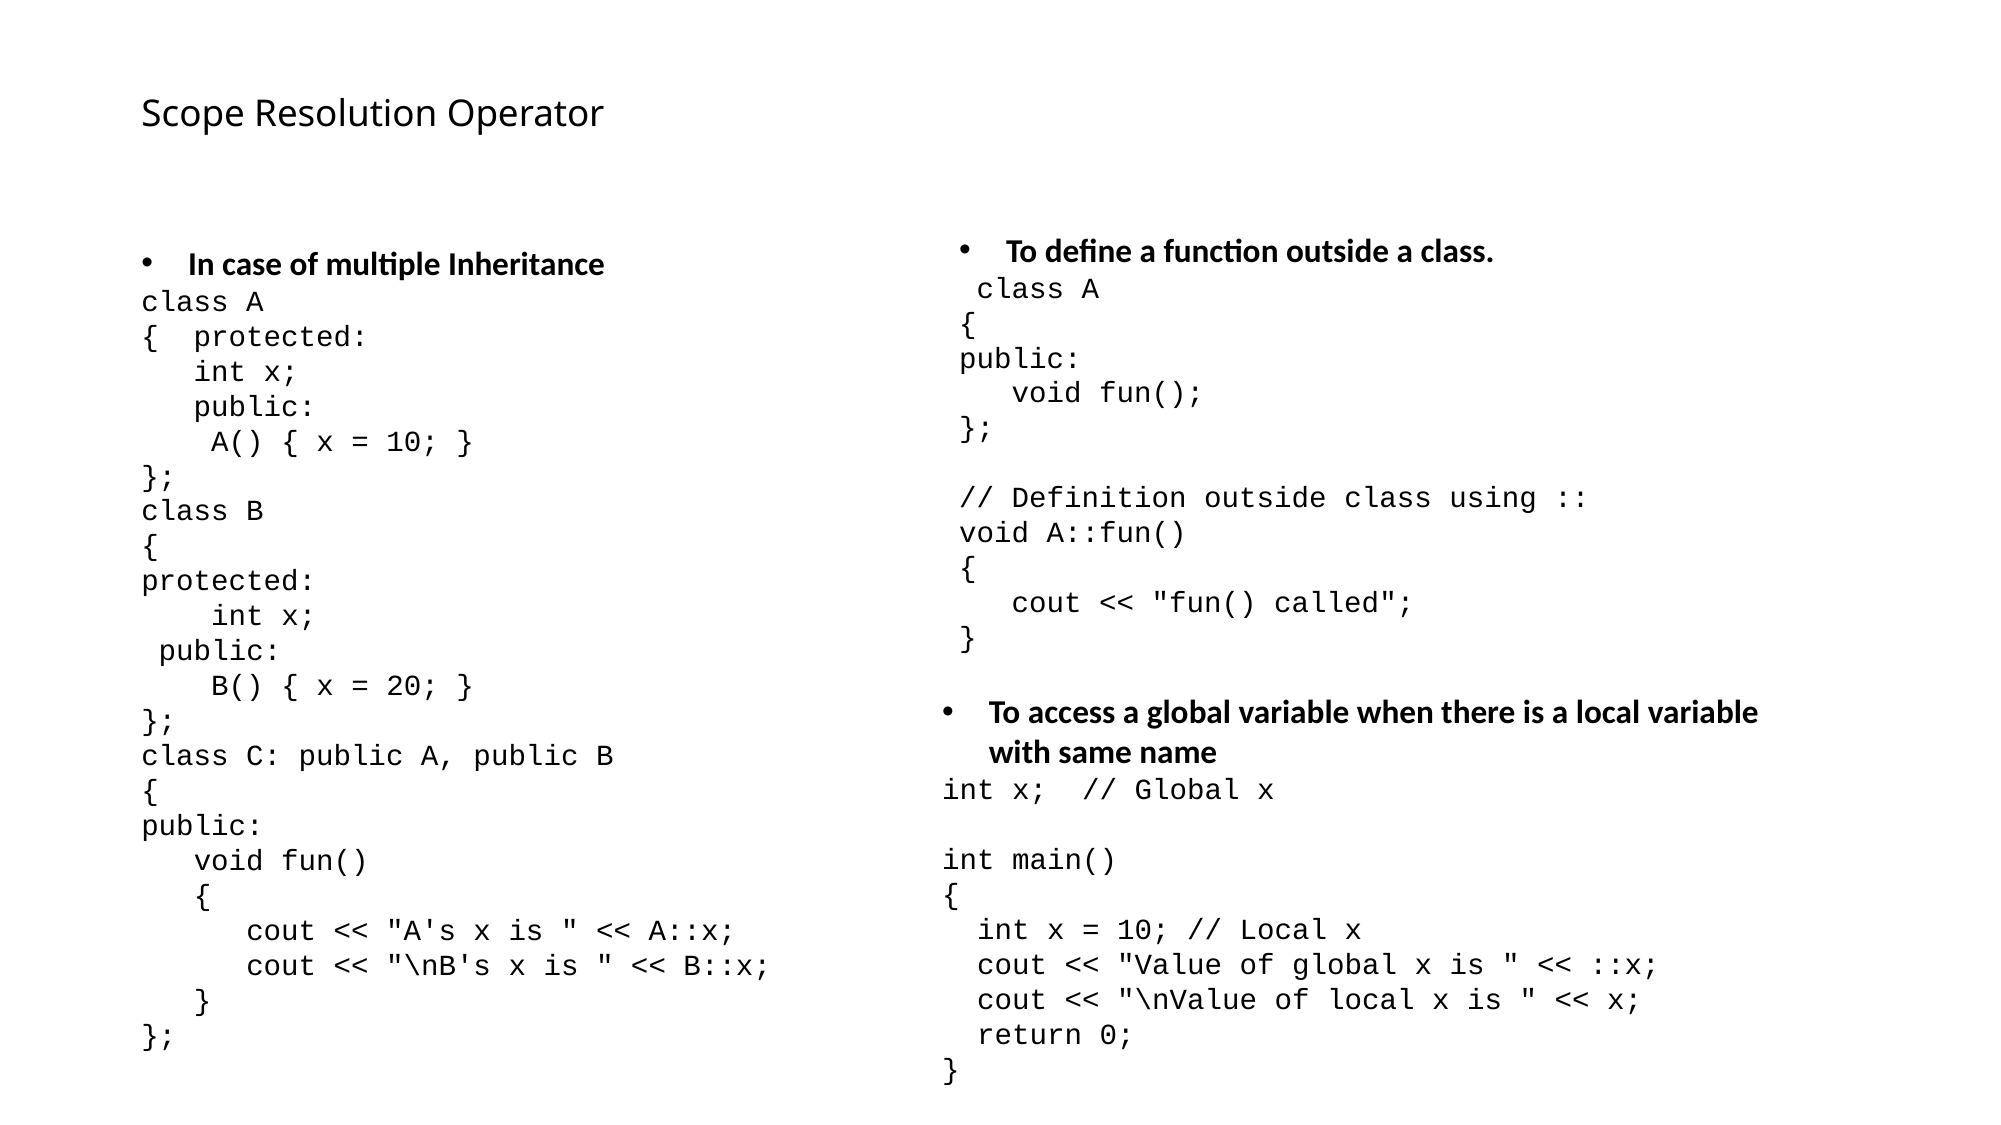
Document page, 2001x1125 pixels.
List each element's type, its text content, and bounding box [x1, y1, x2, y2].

title Scope Resolution Operator [126, 86, 1975, 205]
text_box In case of multiple Inheritance class A { protected: int x; public: A() { x = 10; } }; class B { protected: int x; public: B() { x = 20; } }; class C: public A, public B { public: void fun() { cout << "A's x is " << A::x; cout << "\nB's x is " << B::x; } }; [126, 234, 792, 1059]
text_box To access a global variable when there is a local variable with same name int x; // Global x int main() { int x = 10; // Local x cout << "Value of global x is " << ::x; cout << "\nValue of local x is " << x; return 0; } [927, 683, 1783, 1093]
text_box To define a function outside a class. class A { public: void fun(); }; // Definition outside class using :: void A::fun() { cout << "fun() called"; } [944, 221, 1738, 661]
